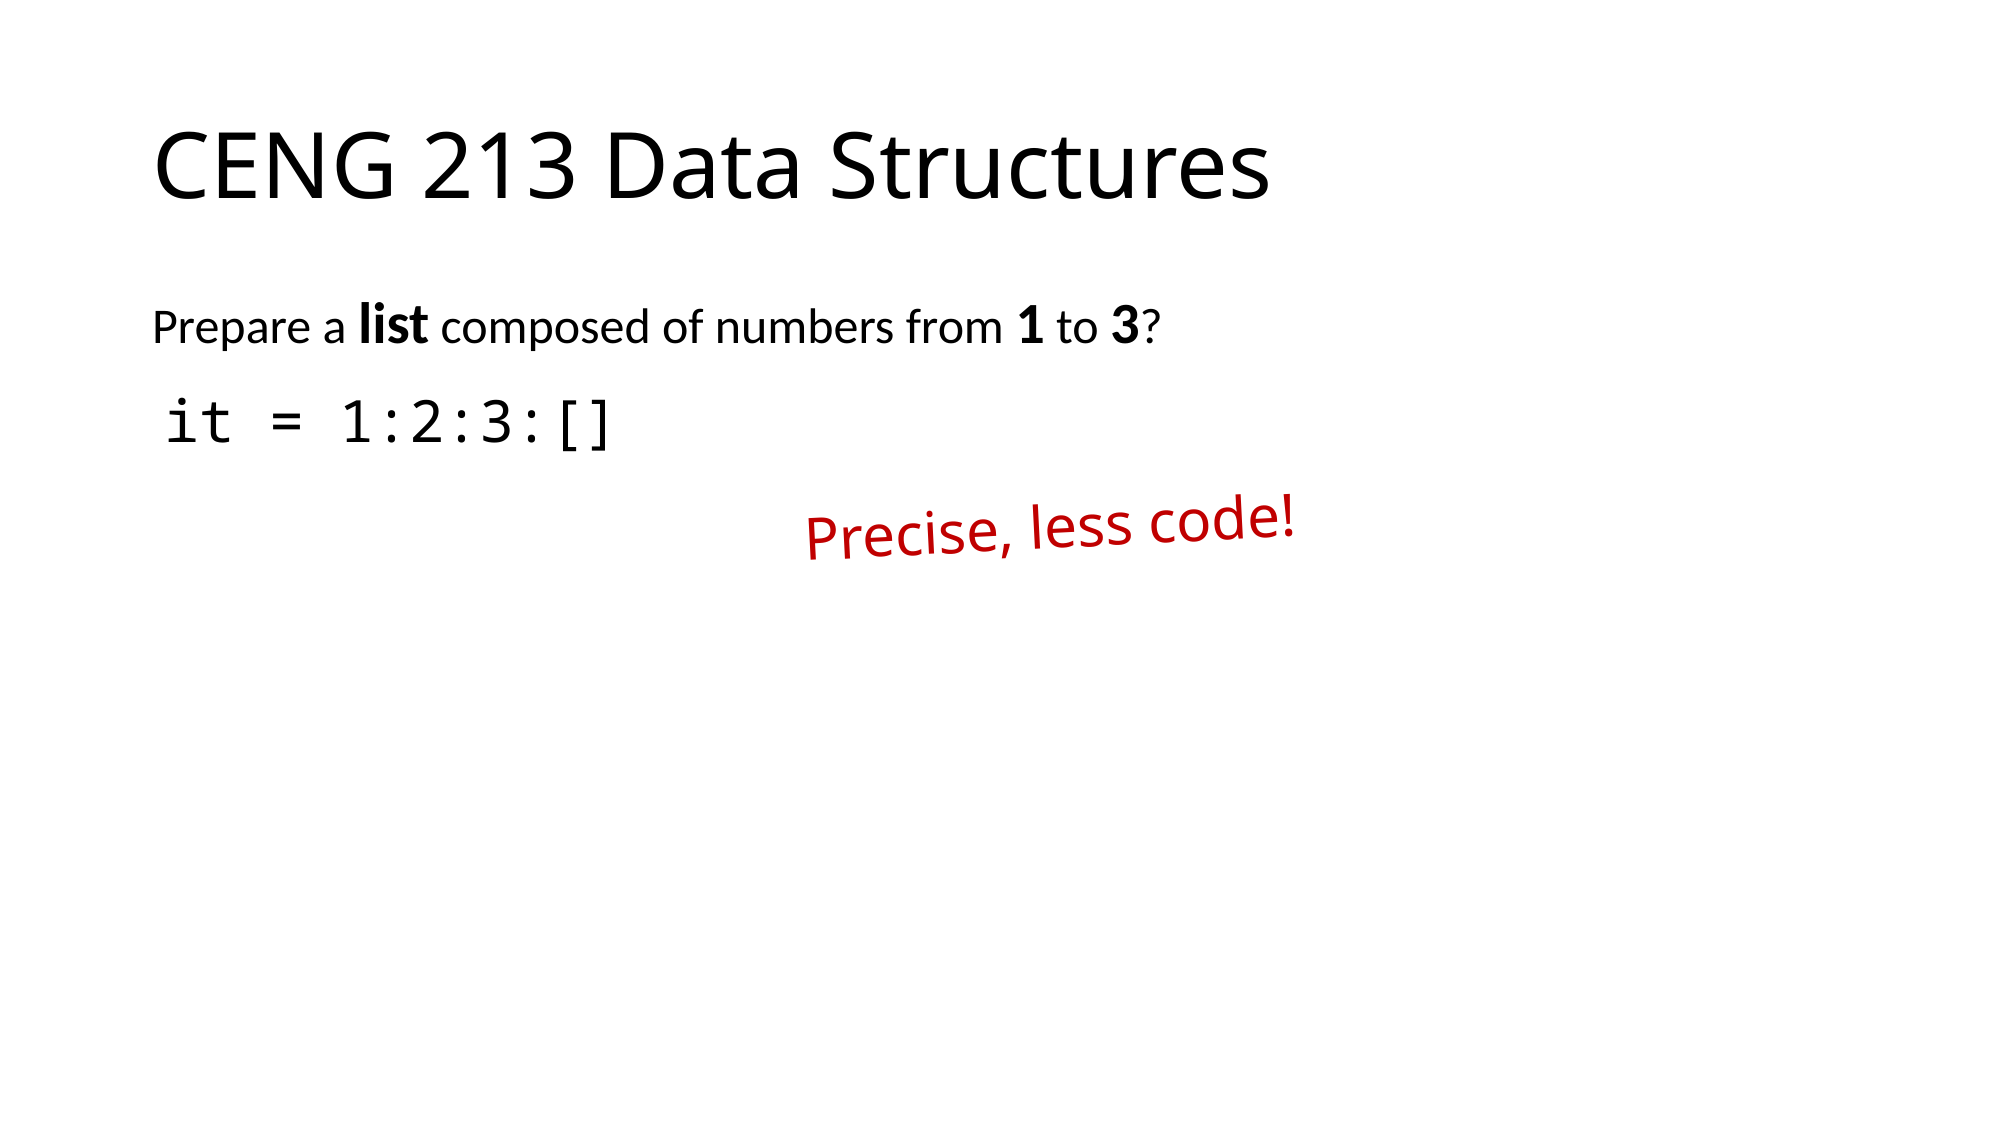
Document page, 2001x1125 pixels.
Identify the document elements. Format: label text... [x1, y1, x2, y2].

text_box Precise, less code! [787, 462, 1422, 581]
text_box Prepare a list composed of numbers from 1 to 3? [137, 277, 1528, 363]
title CENG 213 Data Structures [137, 59, 1863, 278]
text_box it = 1:2:3:[] [150, 377, 1558, 462]
